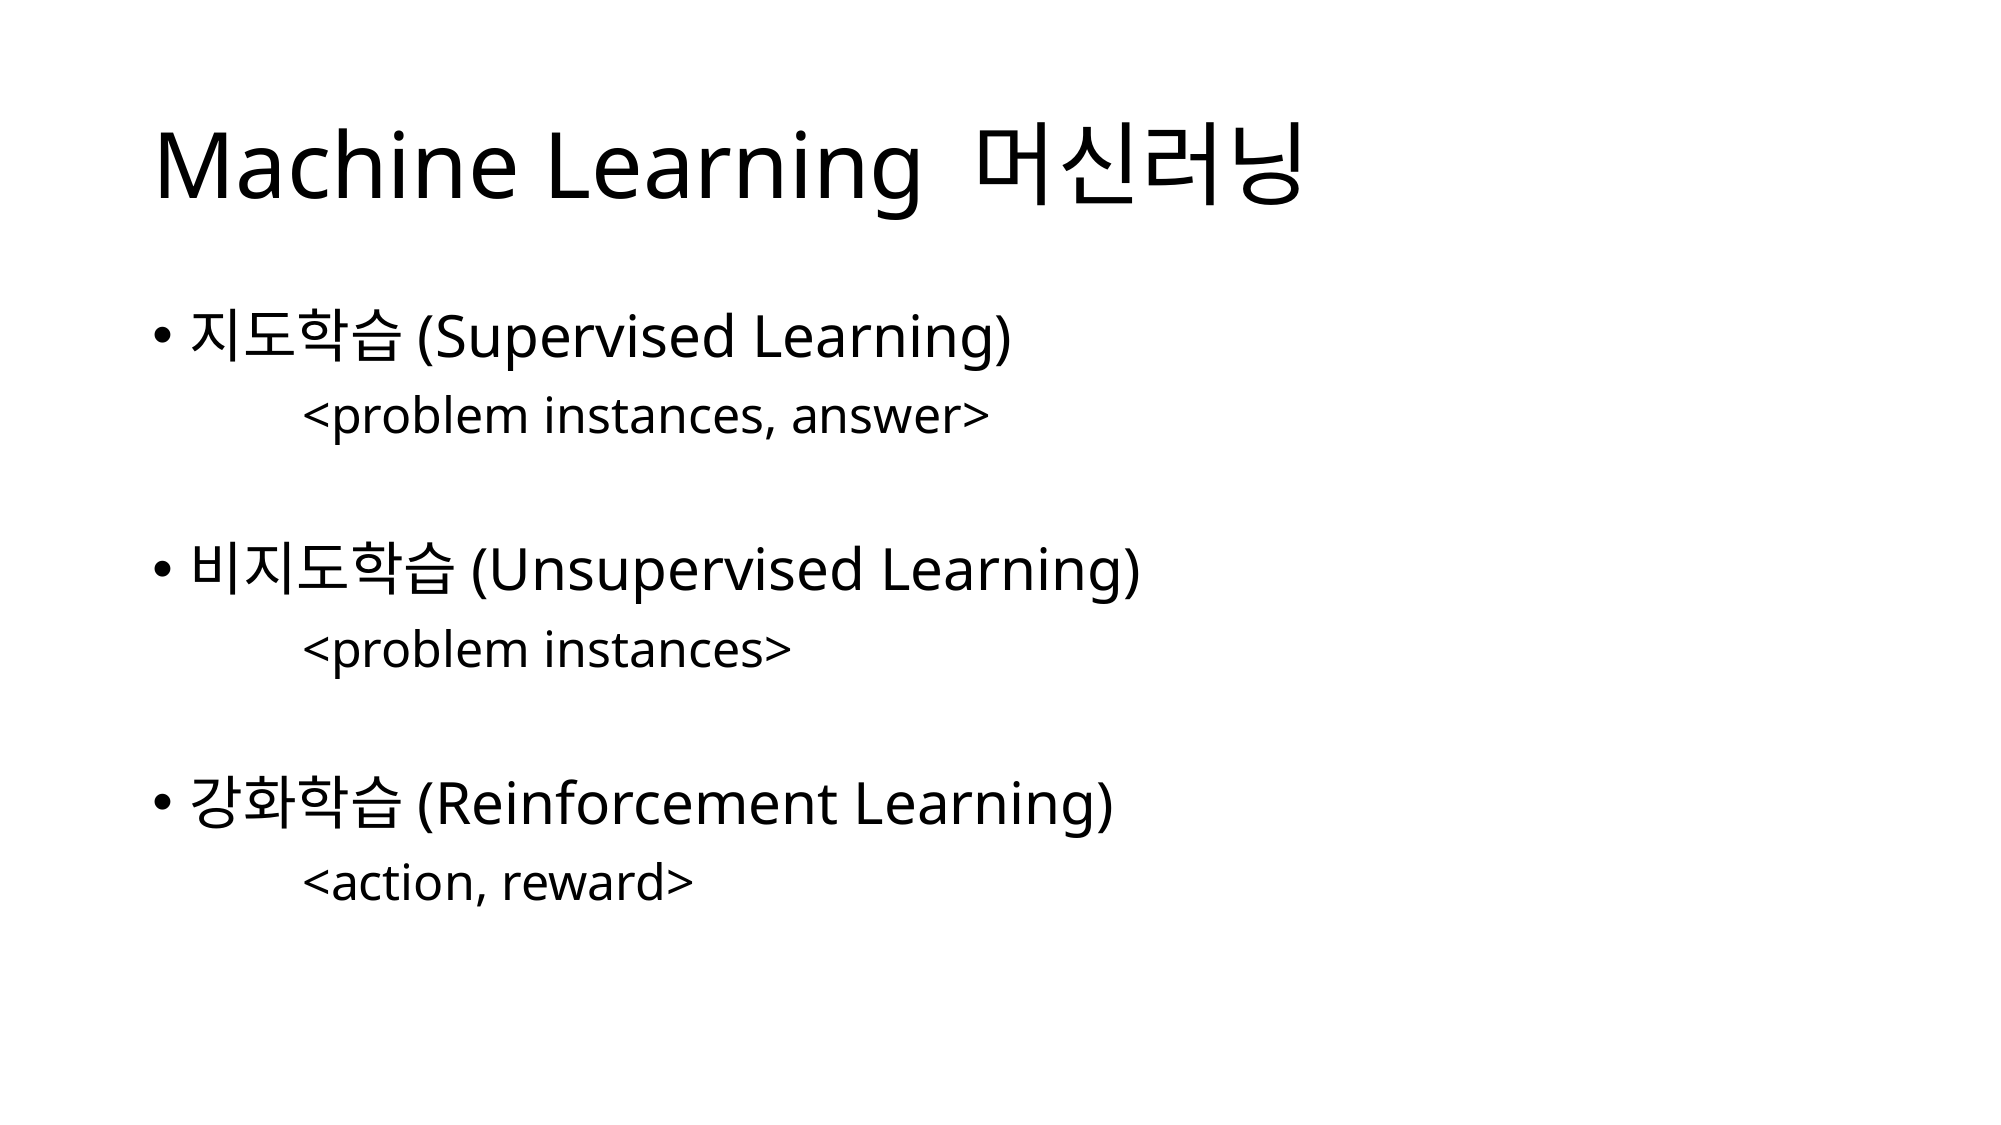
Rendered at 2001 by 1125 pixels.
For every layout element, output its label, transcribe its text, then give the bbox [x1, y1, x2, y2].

list 지도학습(Supervised Learning) <problem instances, answer> 비지도학습(Unsupervised Learning) <problem instances> 강화학습(Reinforcement Learning) <action, reward> [137, 299, 1863, 1014]
title Machine Learning 머신러닝 [137, 59, 1863, 278]
